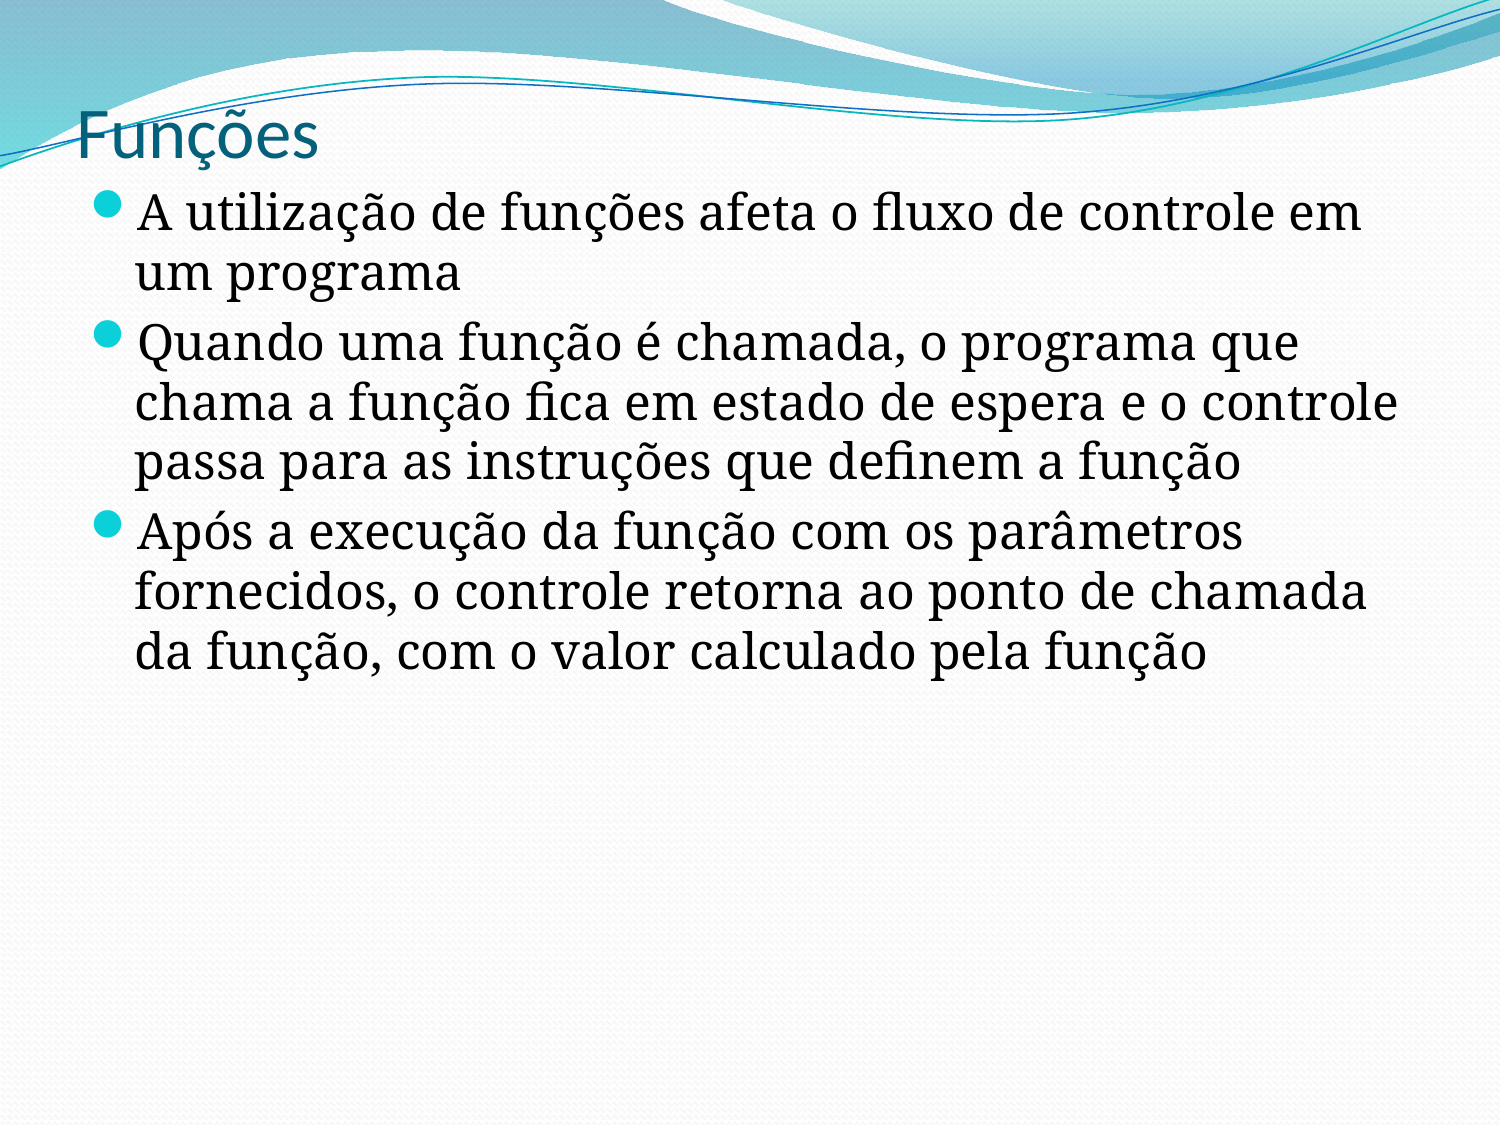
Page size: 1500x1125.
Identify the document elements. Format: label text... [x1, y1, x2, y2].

list A utilização de funções afeta o fluxo de controle em um programa Quando uma função é chamada, o programa que chama a função fica em estado de espera e o controle passa para as instruções que definem a função Após a execução da função com os parâmetros fornecidos, o controle retorna ao ponto de chamada da função, com o valor calculado pela função [75, 172, 1425, 1094]
title Funções [76, 0, 1427, 173]
